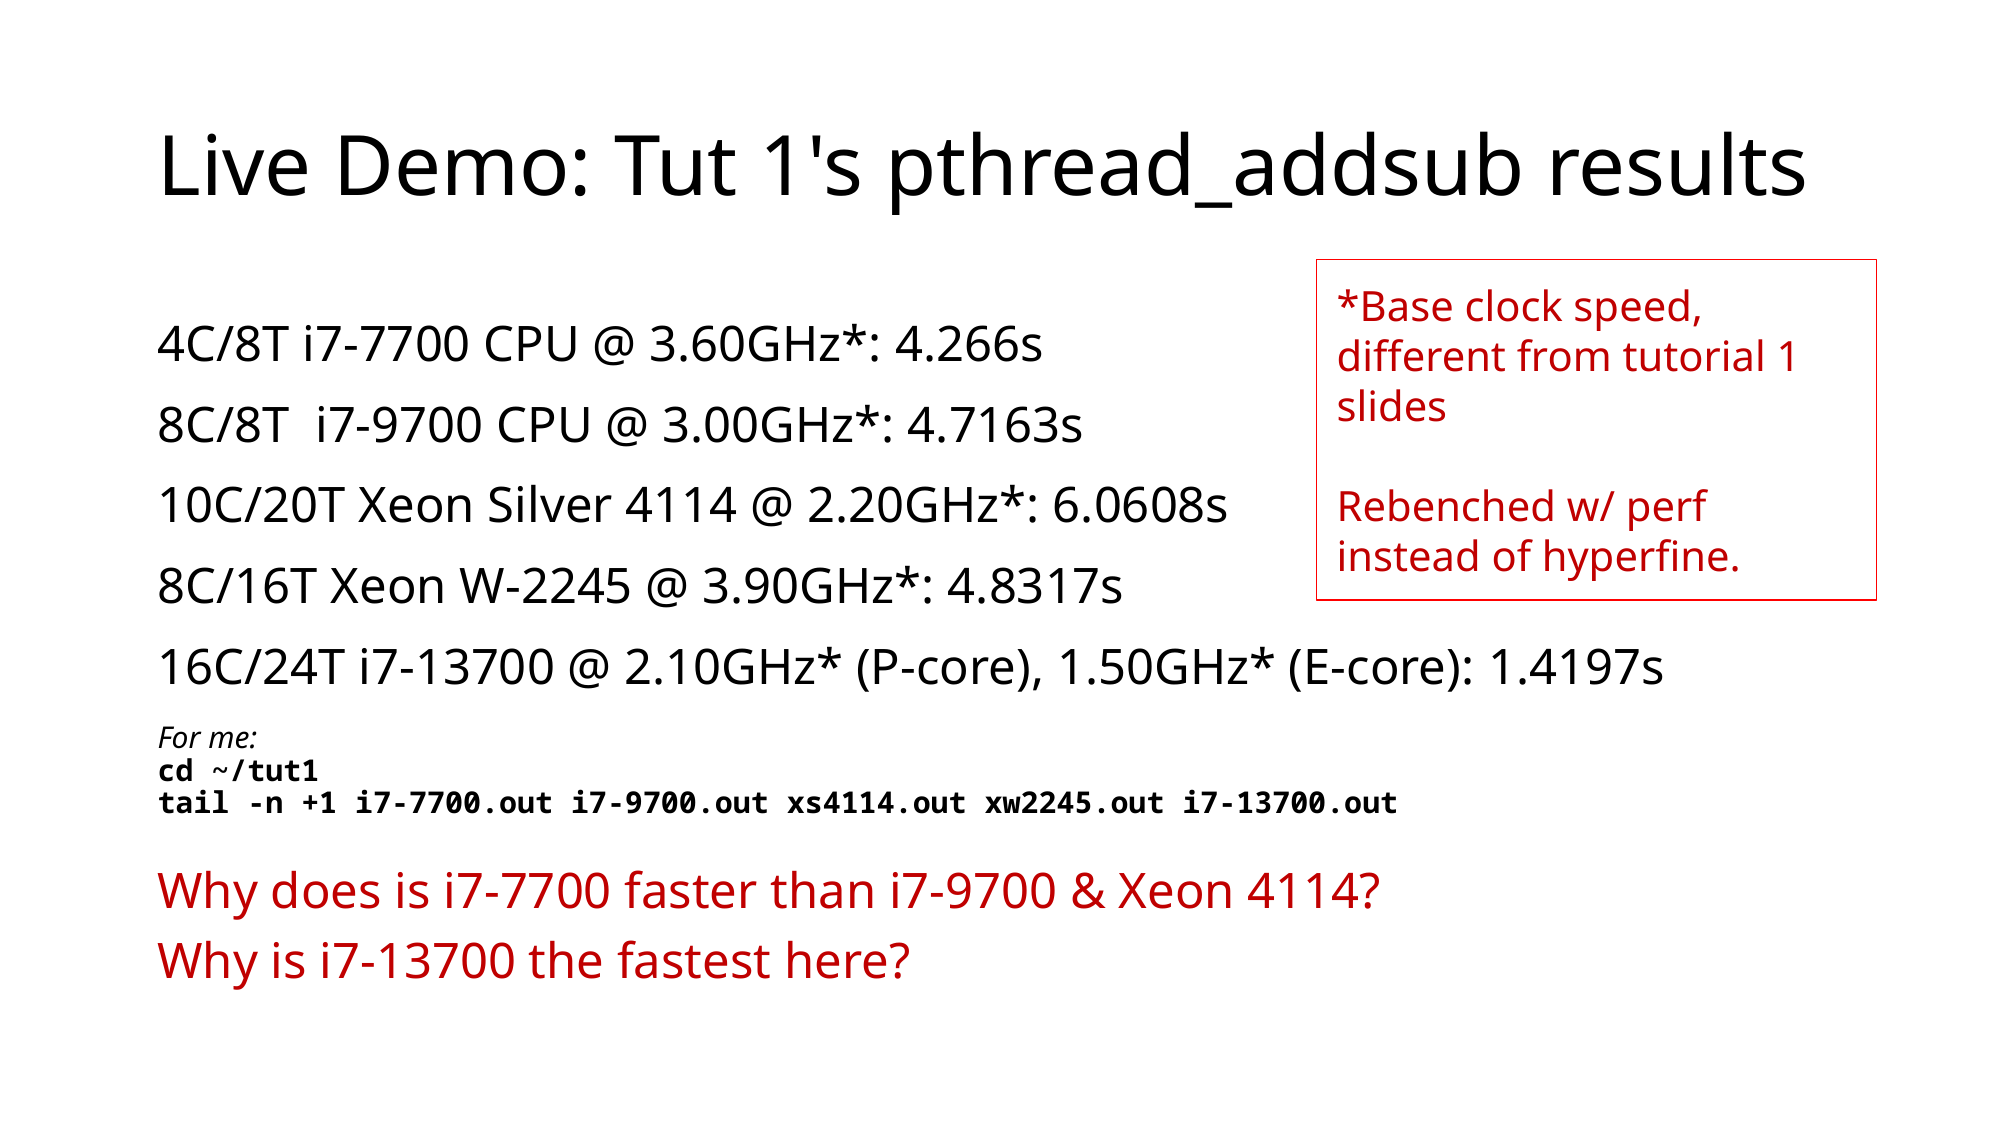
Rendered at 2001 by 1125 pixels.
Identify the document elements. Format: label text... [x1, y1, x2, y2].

list 4C/8T i7-7700 CPU @ 3.60GHz*: 4.266s 8C/8T i7-9700 CPU @ 3.00GHz*: 4.7163s 10C/20T Xeon Silver 4114 @ 2.20GHz*: 6.0608s 8C/16T Xeon W-2245 @ 3.90GHz*: 4.8317s 16C/24T i7-13700 @ 2.10GHz* (P-core), 1.50GHz* (E-core): 1.4197s For me: cd ~/tut1 tail -n +1 i7-7700.out i7-9700.out xs4114.out xw2245.out i7-13700.out Why does is i7-7700 faster than i7-9700 & Xeon 4114? Why is i7-13700 the fastest here? [137, 299, 1863, 1014]
title Live Demo: Tut 1's pthread_addsub results [137, 59, 1863, 278]
text_box *Base clock speed, different from tutorial 1 slides Rebenched w/ perf instead of hyperfine. [1316, 259, 1877, 600]
